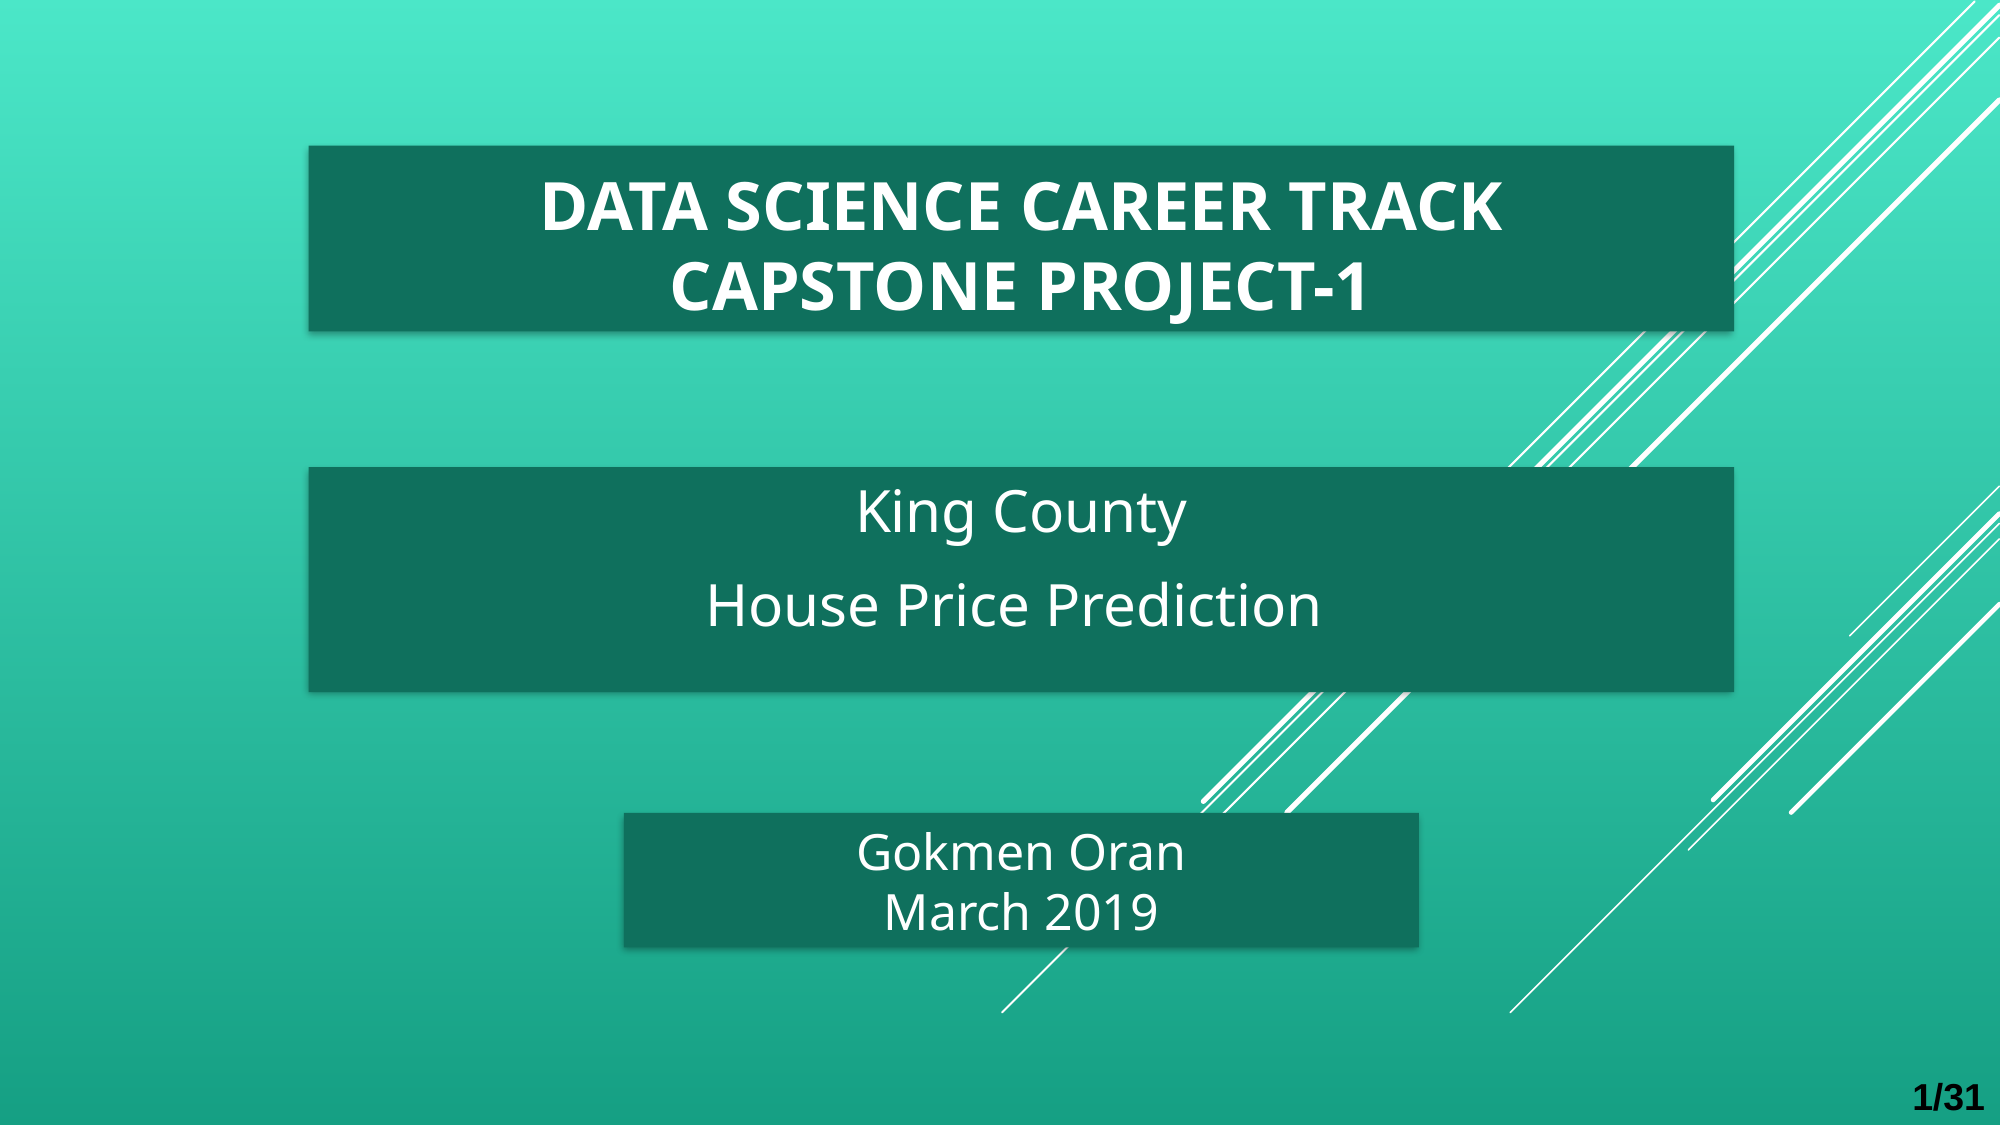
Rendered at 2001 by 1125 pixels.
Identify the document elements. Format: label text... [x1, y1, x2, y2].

slide_number 1/31 [1885, 1060, 2000, 1125]
subtitle King County House Price Prediction [308, 467, 1735, 693]
title Data Science Career Track Capstone Project-1 [308, 145, 1735, 332]
text_box Gokmen Oran March 2019 [623, 812, 1419, 948]
